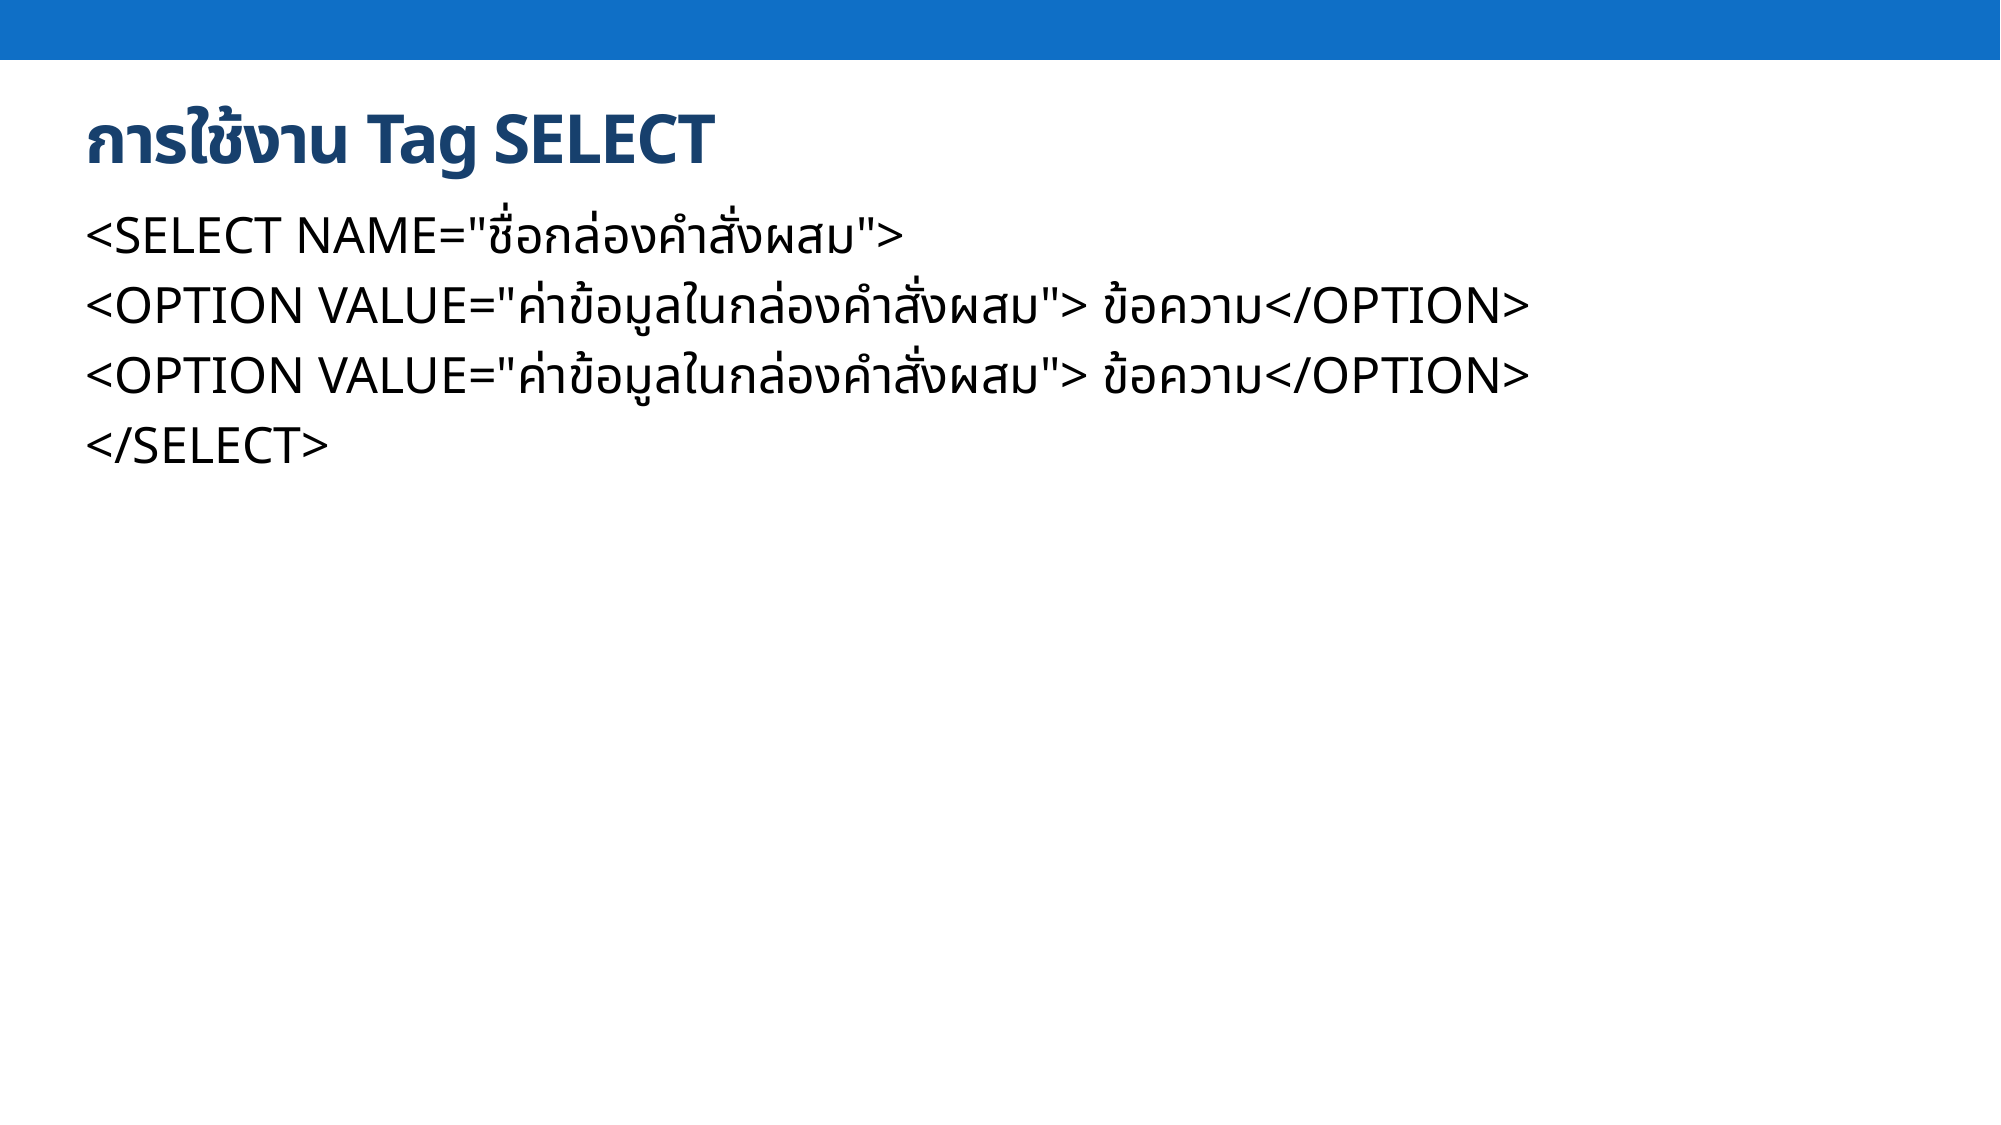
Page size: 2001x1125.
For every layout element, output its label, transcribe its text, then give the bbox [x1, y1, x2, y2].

list <SELECT NAME="ชื่อกล่องคำสั่งผสม"> <OPTION VALUE="ค่าข้อมูลในกล่องคำสั่งผสม"> ข้อความ</OPTION> <OPTION VALUE="ค่าข้อมูลในกล่องคำสั่งผสม"> ข้อความ</OPTION> </SELECT> [70, 196, 1900, 1063]
title การใช้งาน Tag SELECT [70, 87, 1900, 185]
